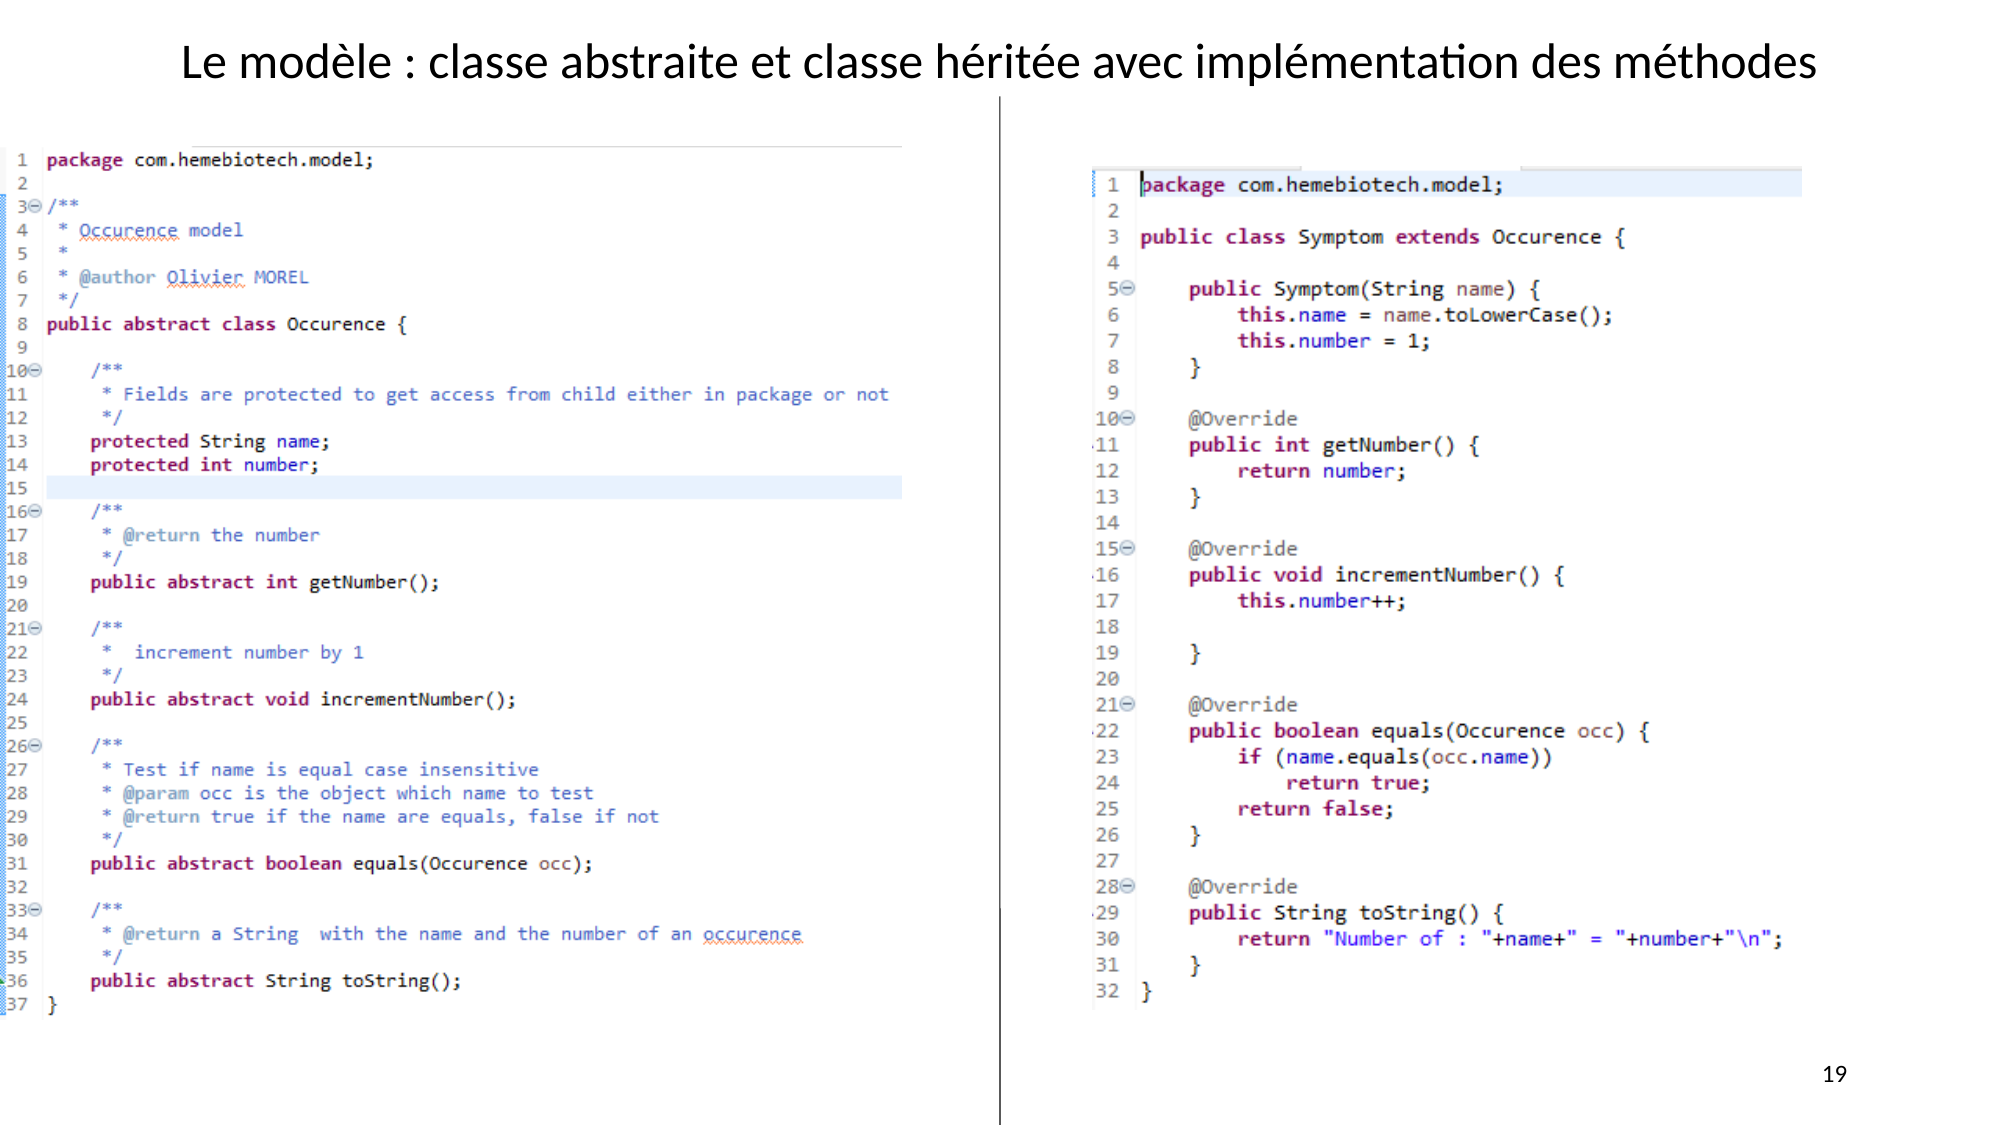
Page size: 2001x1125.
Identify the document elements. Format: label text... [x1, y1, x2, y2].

text_box Le modèle : classe abstraite et classe héritée avec implémentation des méthodes [166, 21, 1834, 97]
picture [1092, 166, 1802, 1010]
picture [0, 146, 902, 1020]
slide_number 19 [1412, 1042, 1863, 1103]
